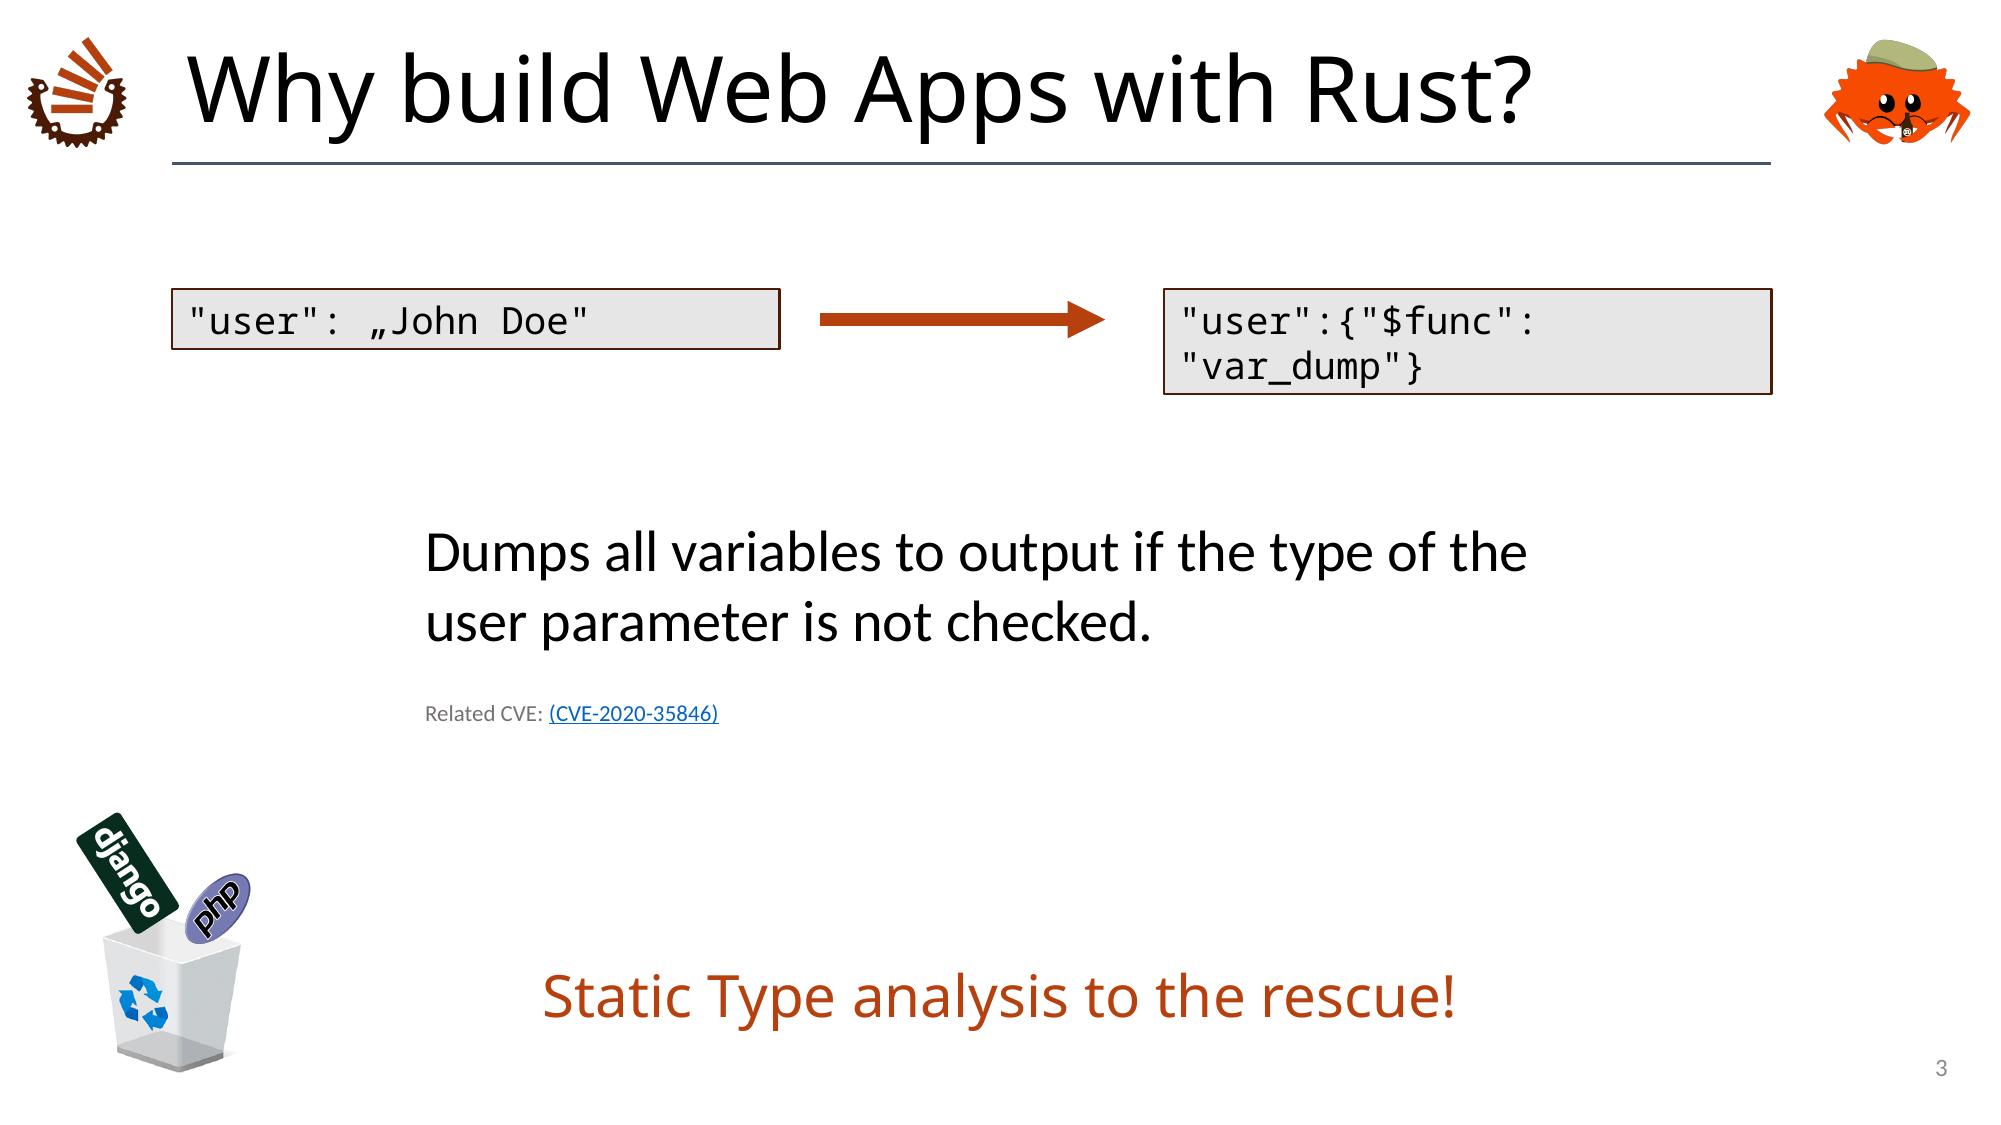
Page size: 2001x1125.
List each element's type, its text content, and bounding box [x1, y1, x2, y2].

picture [27, 37, 127, 148]
slide_number 3 [1834, 1036, 1963, 1097]
picture [70, 820, 263, 1083]
text_box "user": „John Doe" [171, 289, 780, 349]
title Why build Web Apps with Rust? [171, 22, 1772, 164]
picture [1816, 37, 1981, 148]
text_box Static Type analysis to the rescue! [396, 951, 1604, 1037]
text_box "user":{"$func": "var_dump"} [1163, 289, 1772, 394]
text_box Dumps all variables to output if the type of the user parameter is not checked. Related CVE: (CVE-2020-35846) [410, 505, 1590, 734]
